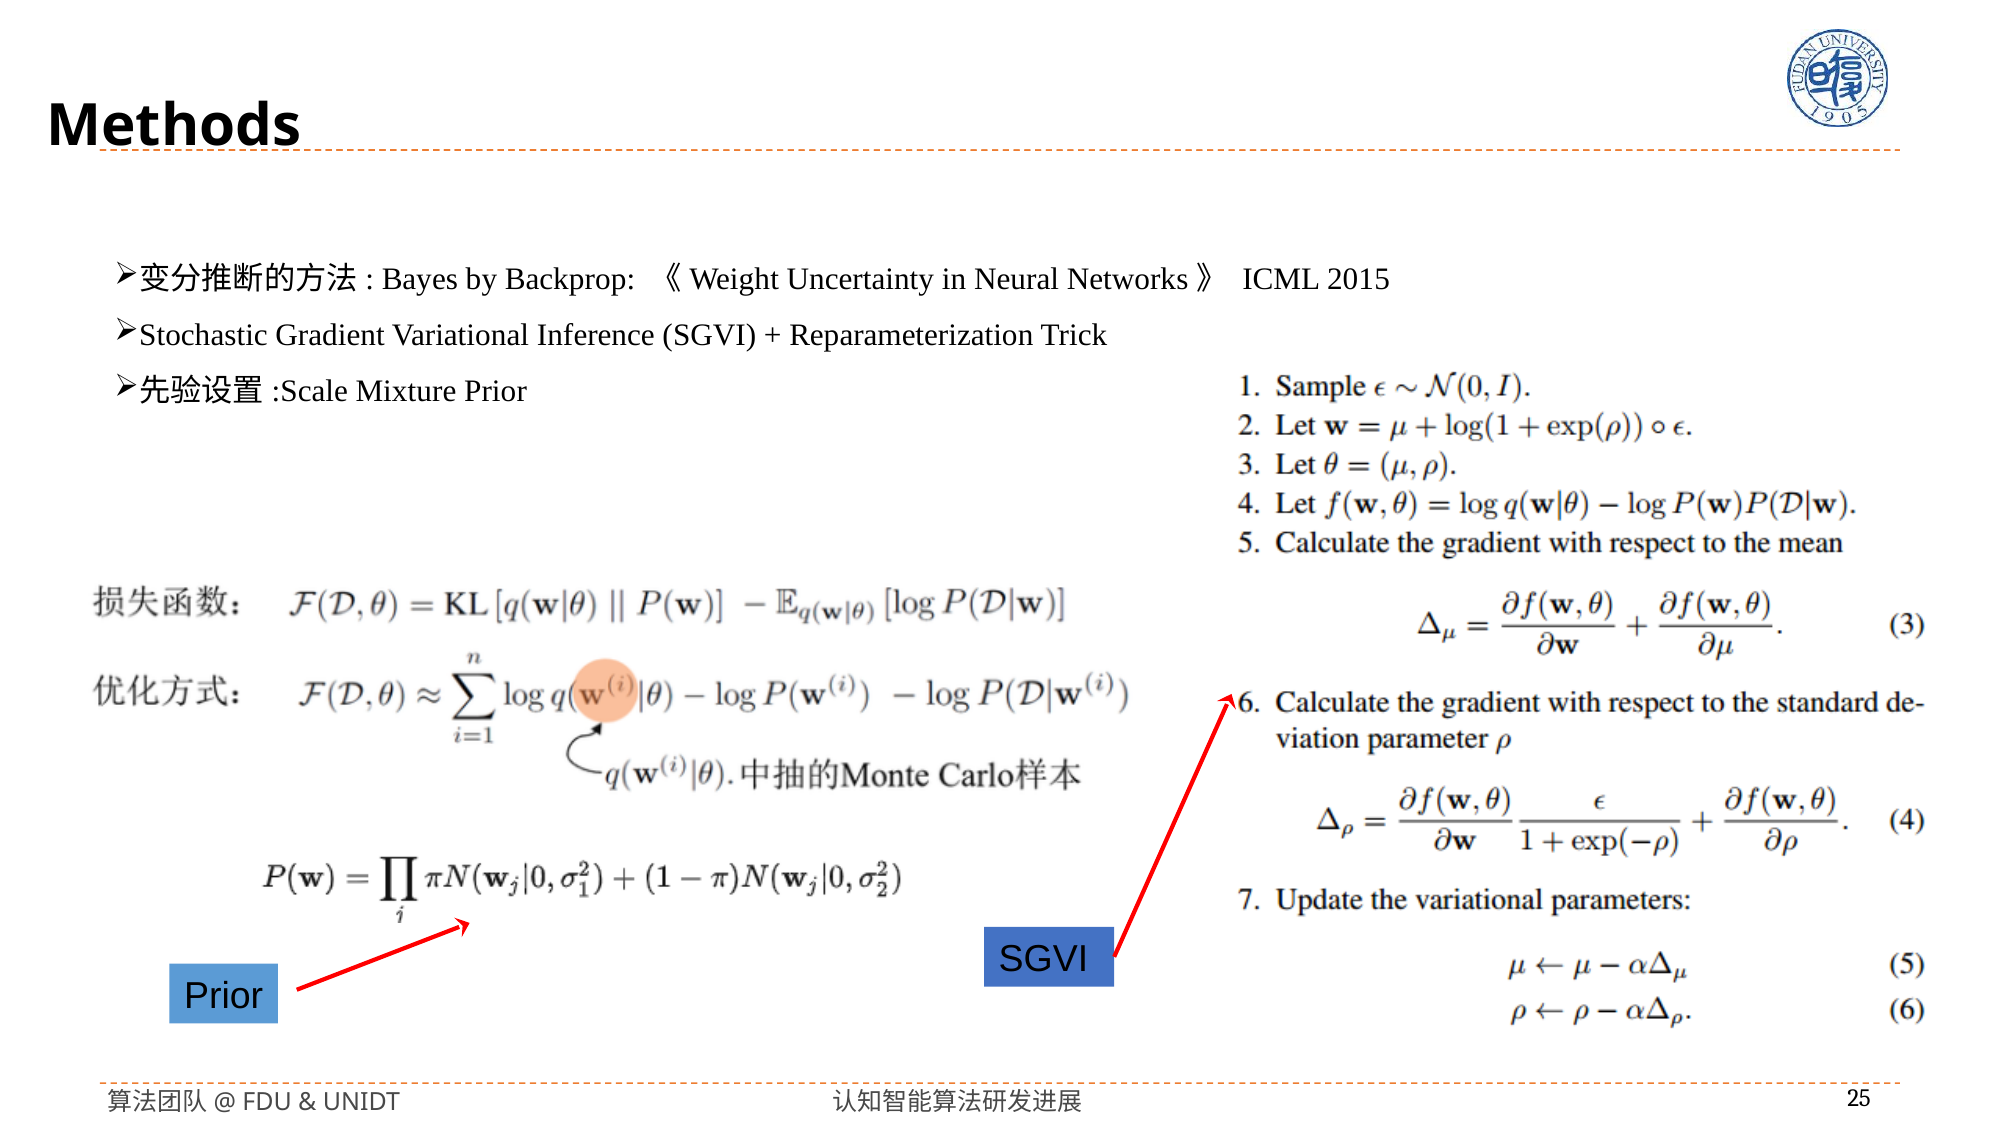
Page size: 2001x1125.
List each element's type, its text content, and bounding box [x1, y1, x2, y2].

text_box SGVI [984, 926, 1115, 987]
text_box Prior [169, 963, 278, 1024]
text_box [1113, 693, 1232, 958]
picture [1231, 341, 1937, 1047]
text_box Methods [31, 79, 316, 165]
picture [258, 839, 913, 924]
text_box 变分推断的方法: Bayes by Backprop: 《Weight Uncertainty in Neural Networks》 ICML 2015 Stochastic Gradient Variational Inference (SGVI) + Reparameterization Trick 先验设置:Scale Mixture Prior [99, 232, 1641, 528]
picture [83, 571, 1162, 816]
picture [1787, 29, 1888, 127]
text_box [296, 922, 470, 990]
